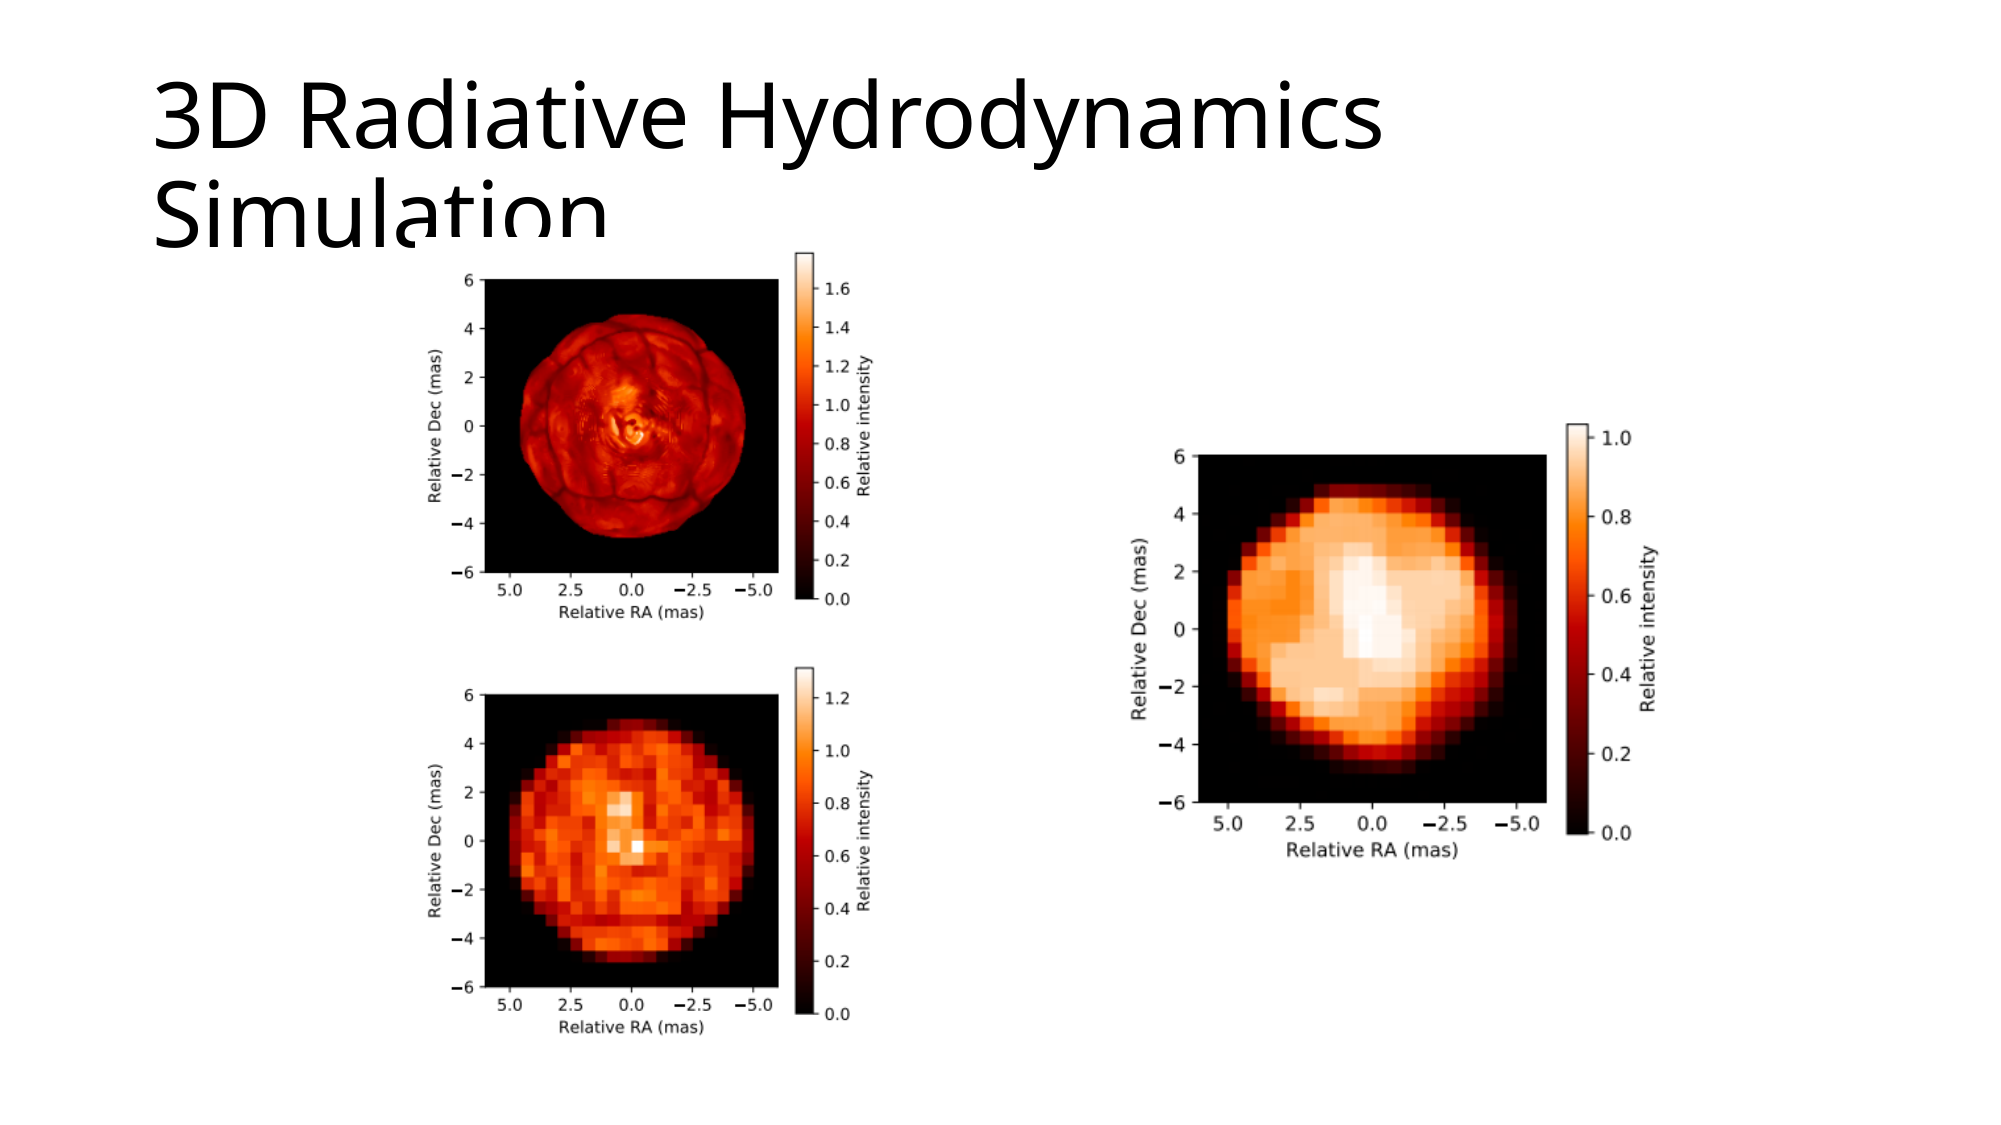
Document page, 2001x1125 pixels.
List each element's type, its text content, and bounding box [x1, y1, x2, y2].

title 3D Radiative Hydrodynamics Simulation [137, 59, 1863, 278]
picture [1124, 407, 1669, 869]
picture [415, 237, 875, 1040]
